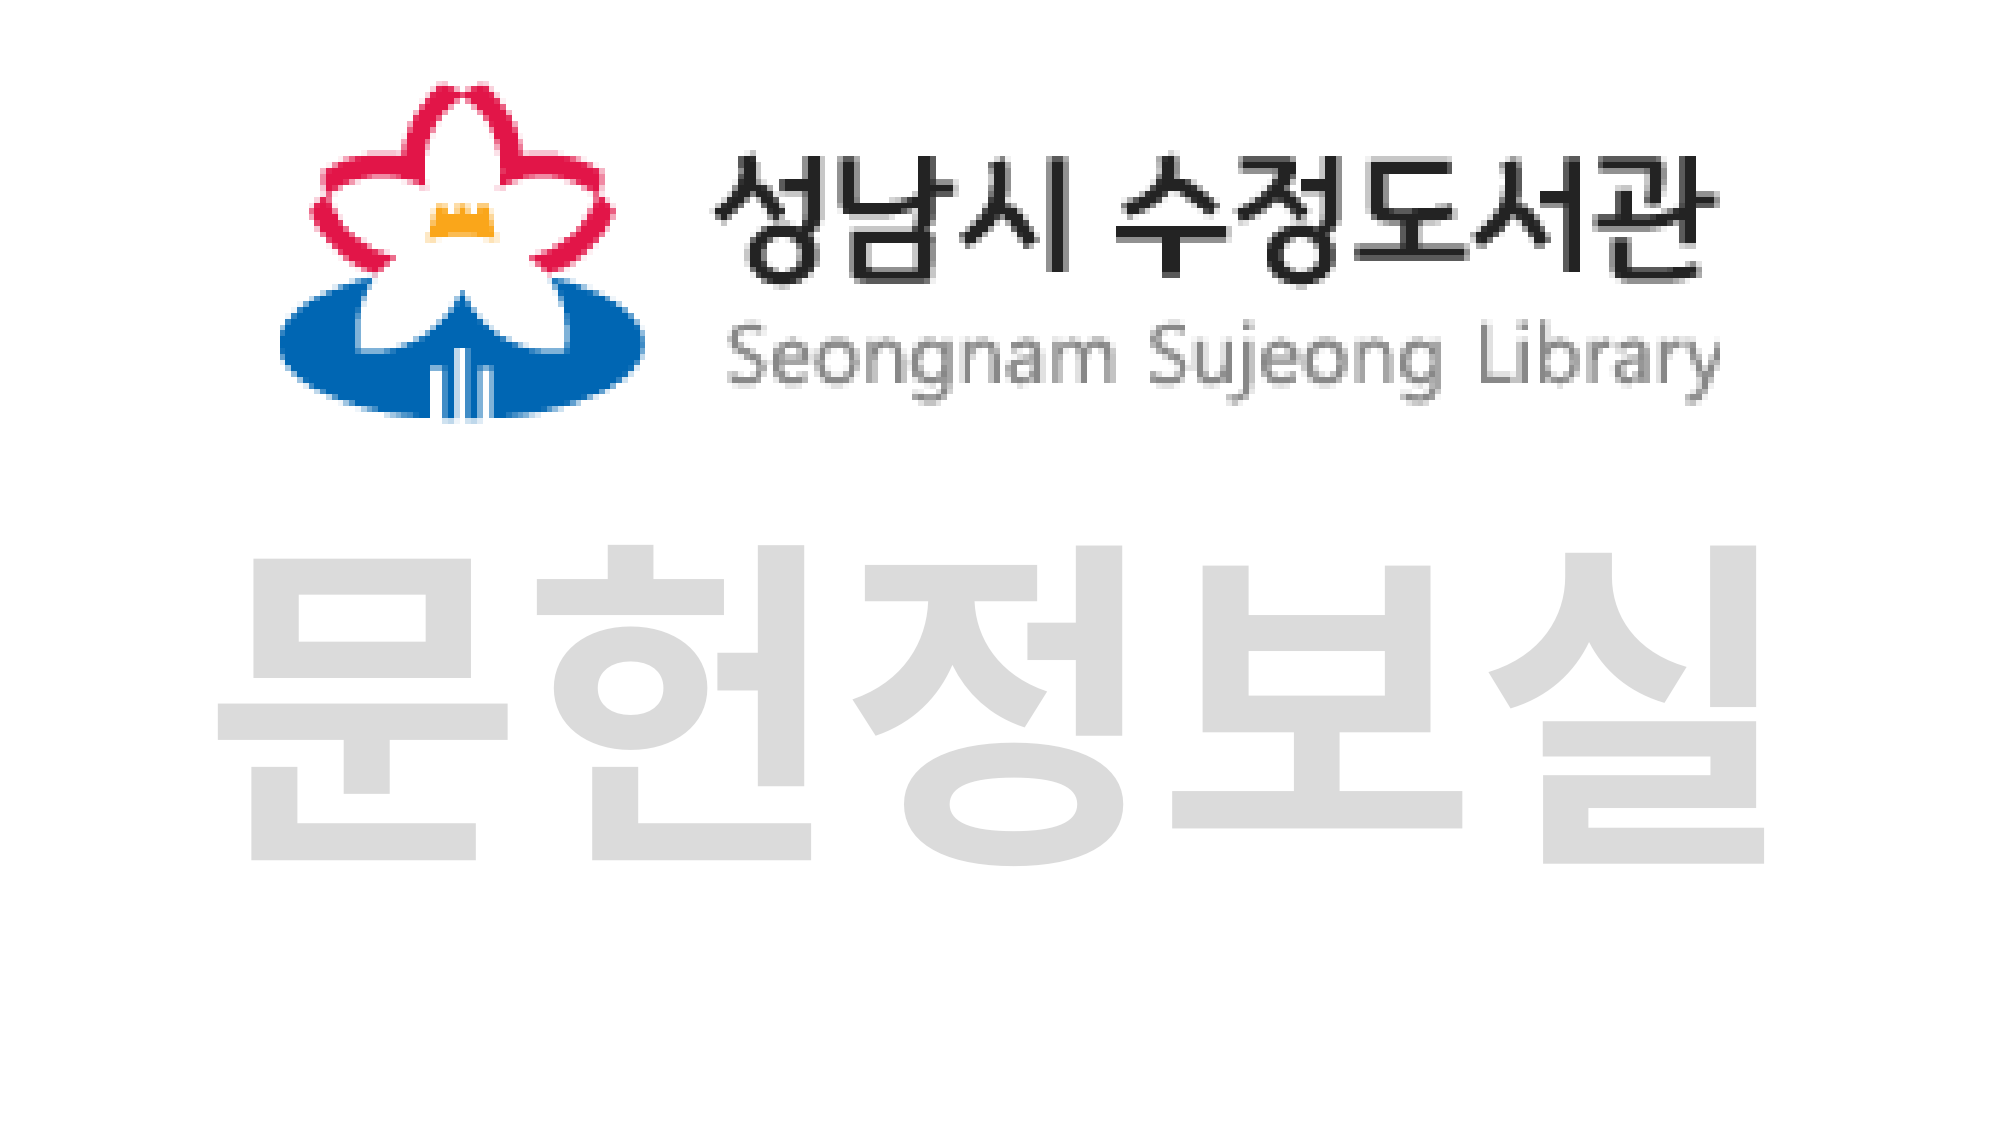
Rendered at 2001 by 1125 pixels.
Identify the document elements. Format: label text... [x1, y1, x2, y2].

picture [280, 81, 1720, 424]
text_box 문헌정보실 [0, 482, 2000, 913]
